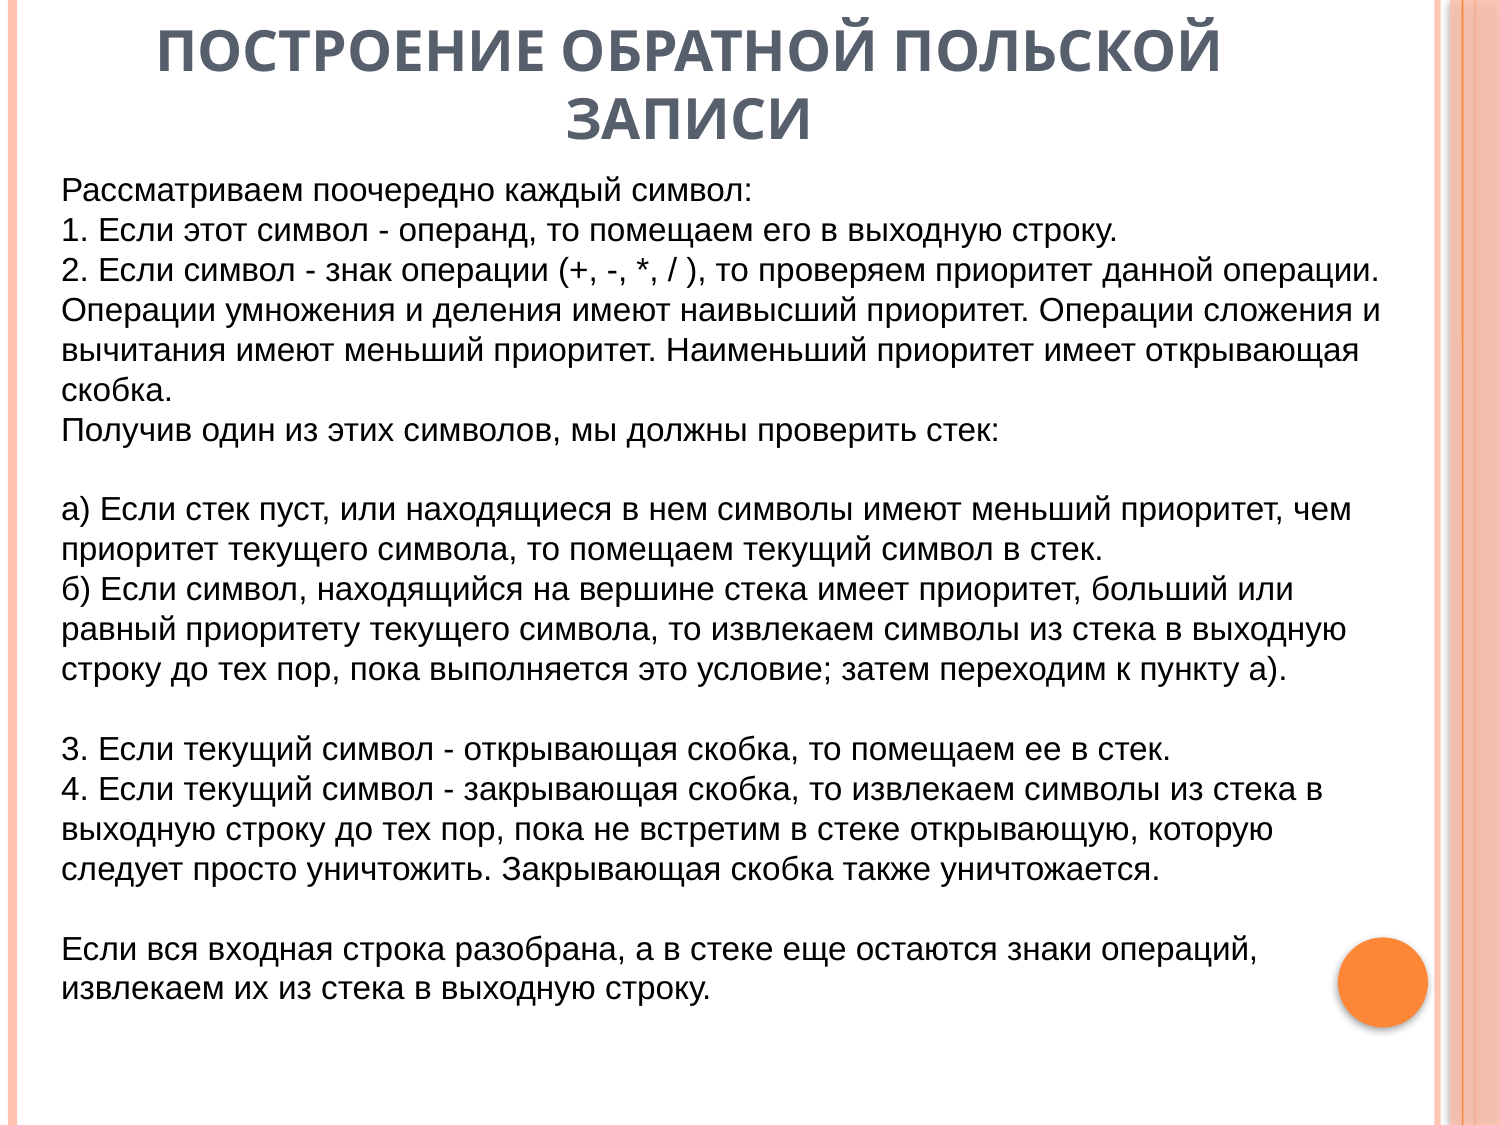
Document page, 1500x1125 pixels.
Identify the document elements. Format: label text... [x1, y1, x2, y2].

title ПОСТРОЕНИЕ ОБРАТНОЙ ПОЛЬСКОЙ ЗАПИСИ [76, 7, 1302, 159]
text_box Рассматриваем поочередно каждый символ: 1. Если этот символ - операнд, то помещаем его в выходную строку. 2. Если символ - знак операции (+, -, *, / ), то проверяем приоритет данной операции. Операции умножения и деления имеют наивысший приоритет. Операции сложения и вычитания имеют меньший приоритет. Наименьший приоритет имеет открывающая скобка. Получив один из этих символов, мы должны проверить стек: а) Если стек пуст, или находящиеся в нем символы имеют меньший приоритет, чем приоритет текущего символа, то помещаем текущий символ в стек. б) Если символ, находящийся на вершине стека имеет приоритет, больший или равный приоритету текущего символа, то извлекаем символы из стека в выходную строку до тех пор, пока выполняется это условие; затем переходим к пункту а). 3. Если текущий символ - открывающая скобка, то помещаем ее в стек. 4. Если текущий символ - закрывающая скобка, то извлекаем символы из стека в выходную строку до тех пор, пока не встретим в стеке открывающую, которую следует просто уничтожить. Закрывающая скобка также уничтожается. Если вся входная строка разобрана, а в стеке еще остаются знаки операций, извлекаем их из стека в выходную строку. [46, 160, 1405, 1014]
